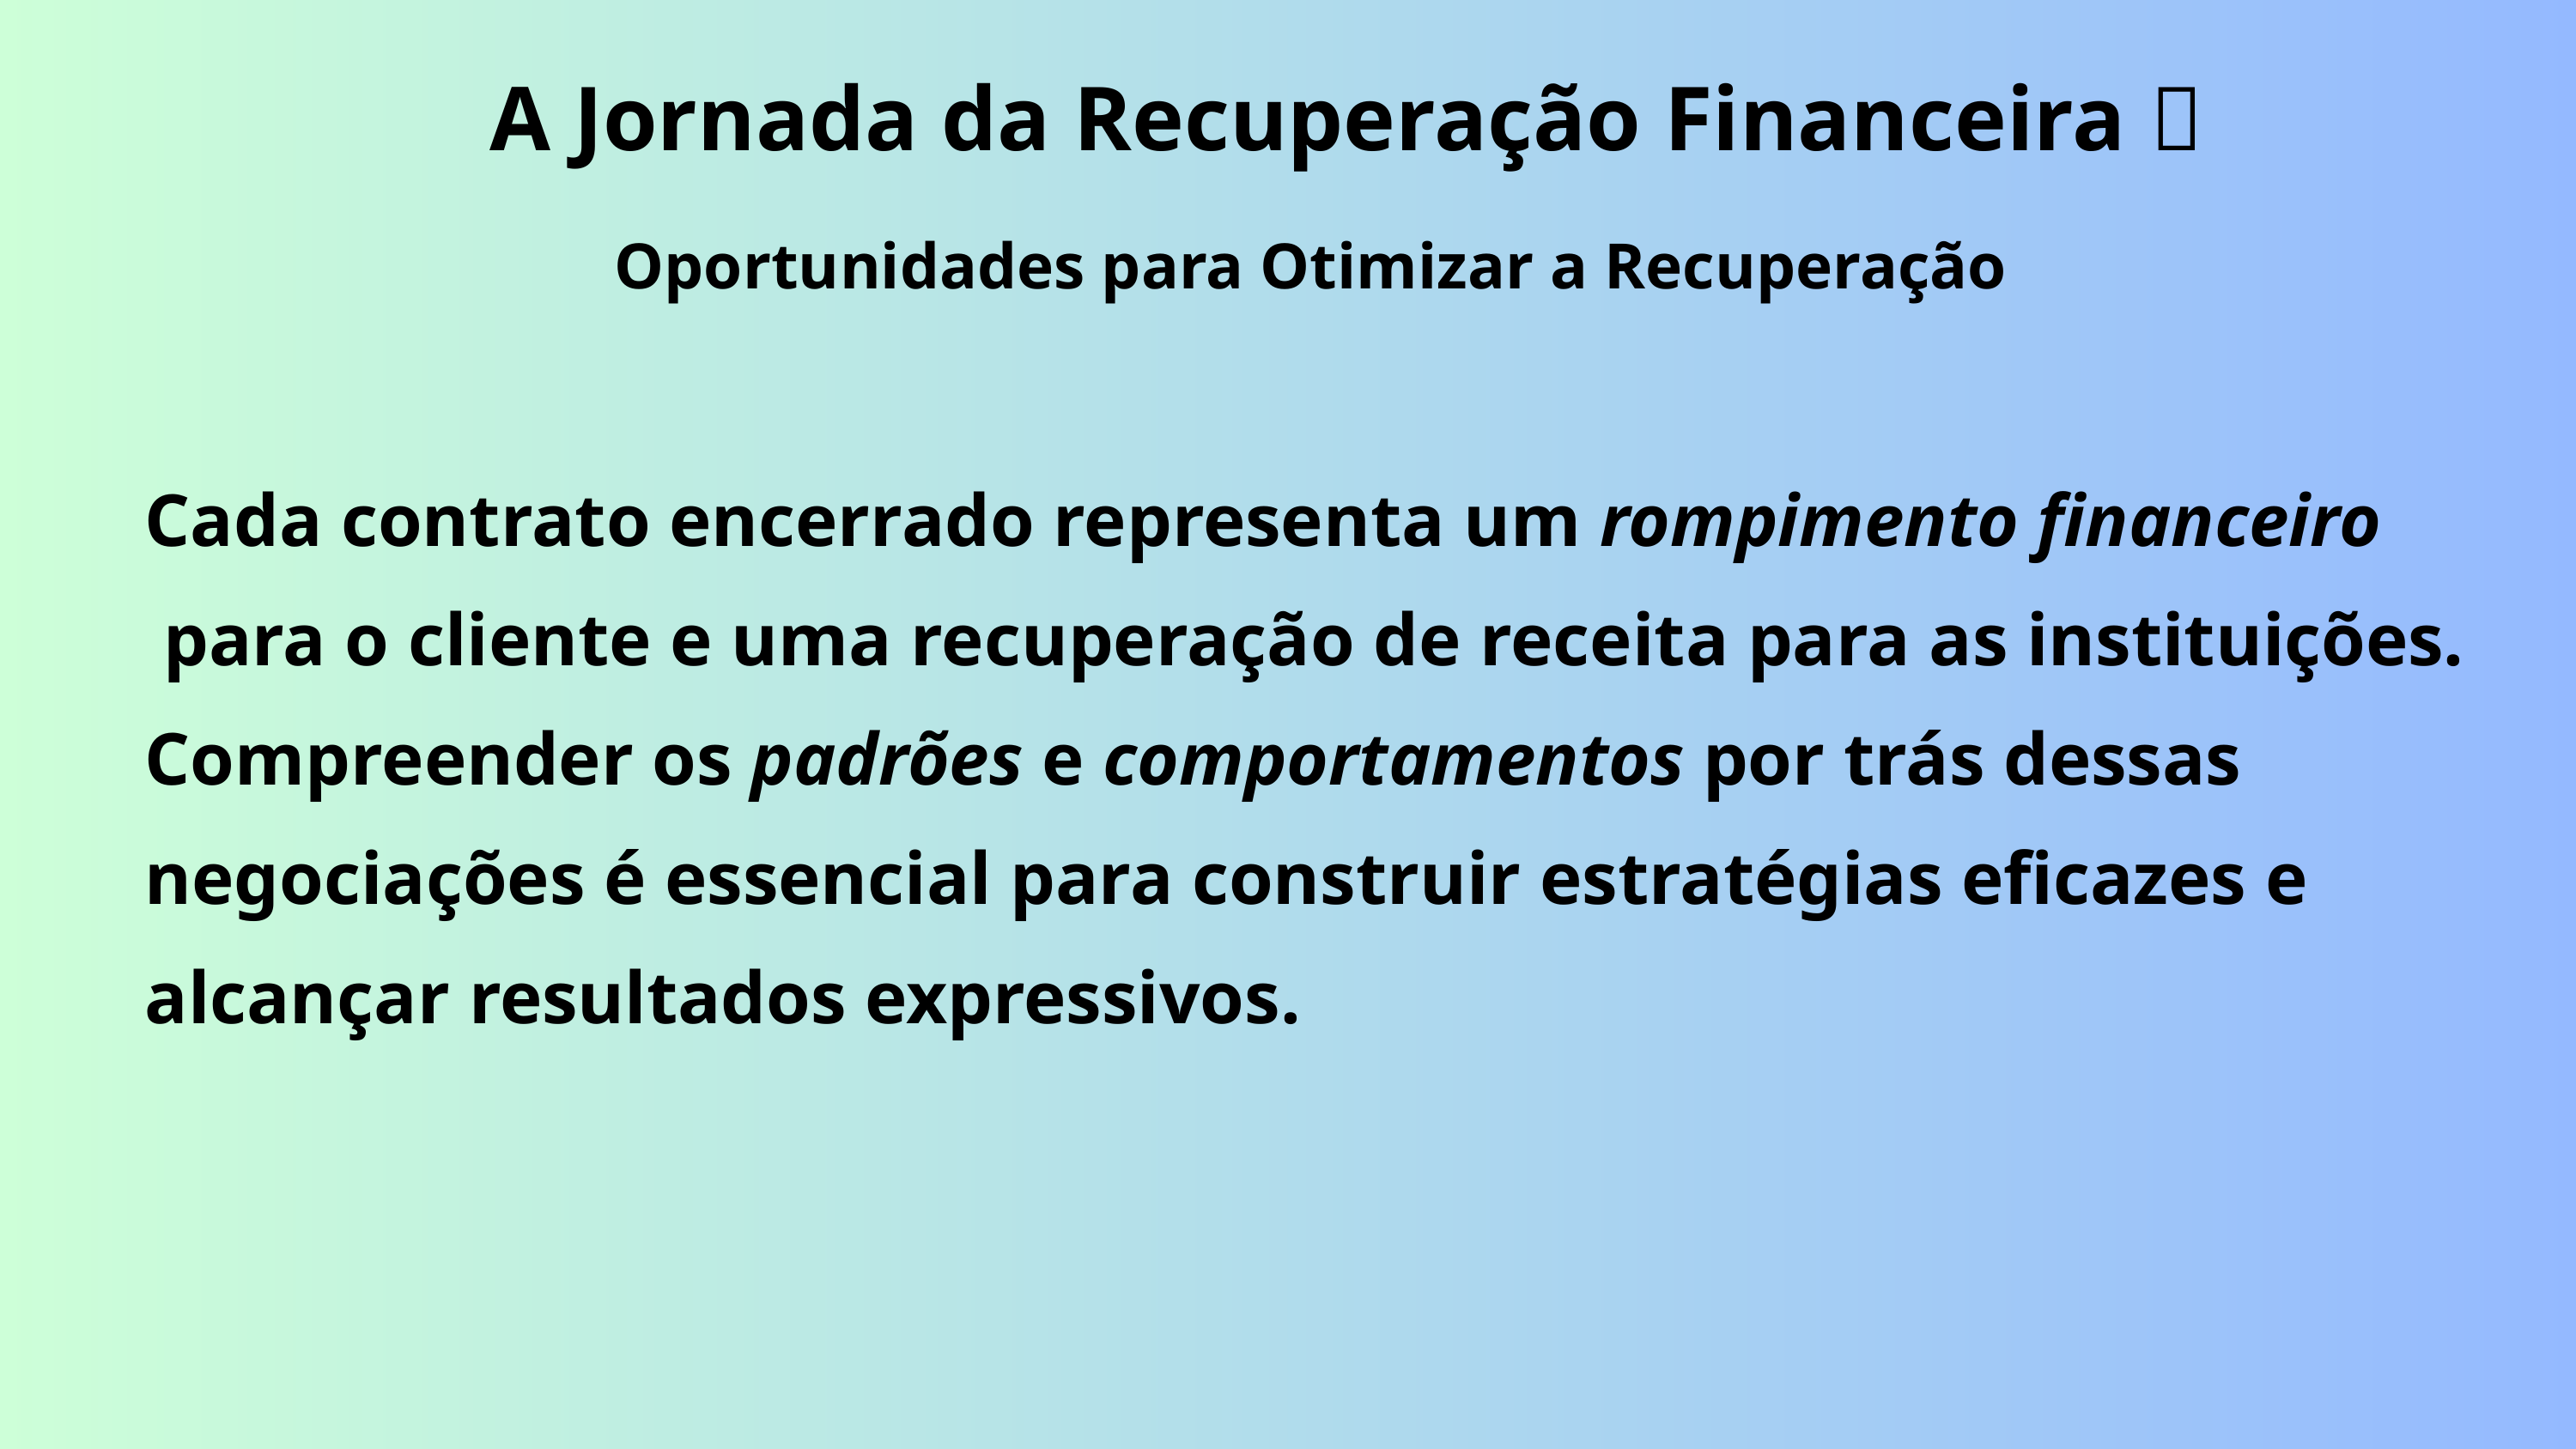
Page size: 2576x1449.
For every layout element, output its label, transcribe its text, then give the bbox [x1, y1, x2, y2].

text_box A Jornada da Recuperação Financeira 🚀 [188, 45, 2505, 169]
text_box Oportunidades para Otimizar a Recuperação [614, 214, 2008, 460]
text_box Cada contrato encerrado representa um rompimento financeiro para o cliente e uma recuperação de receita para as instituições. Compreender os padrões e comportamentos por trás dessas negociações é essencial para construir estratégias eficazes e alcançar resultados expressivos. [144, 460, 2576, 1038]
